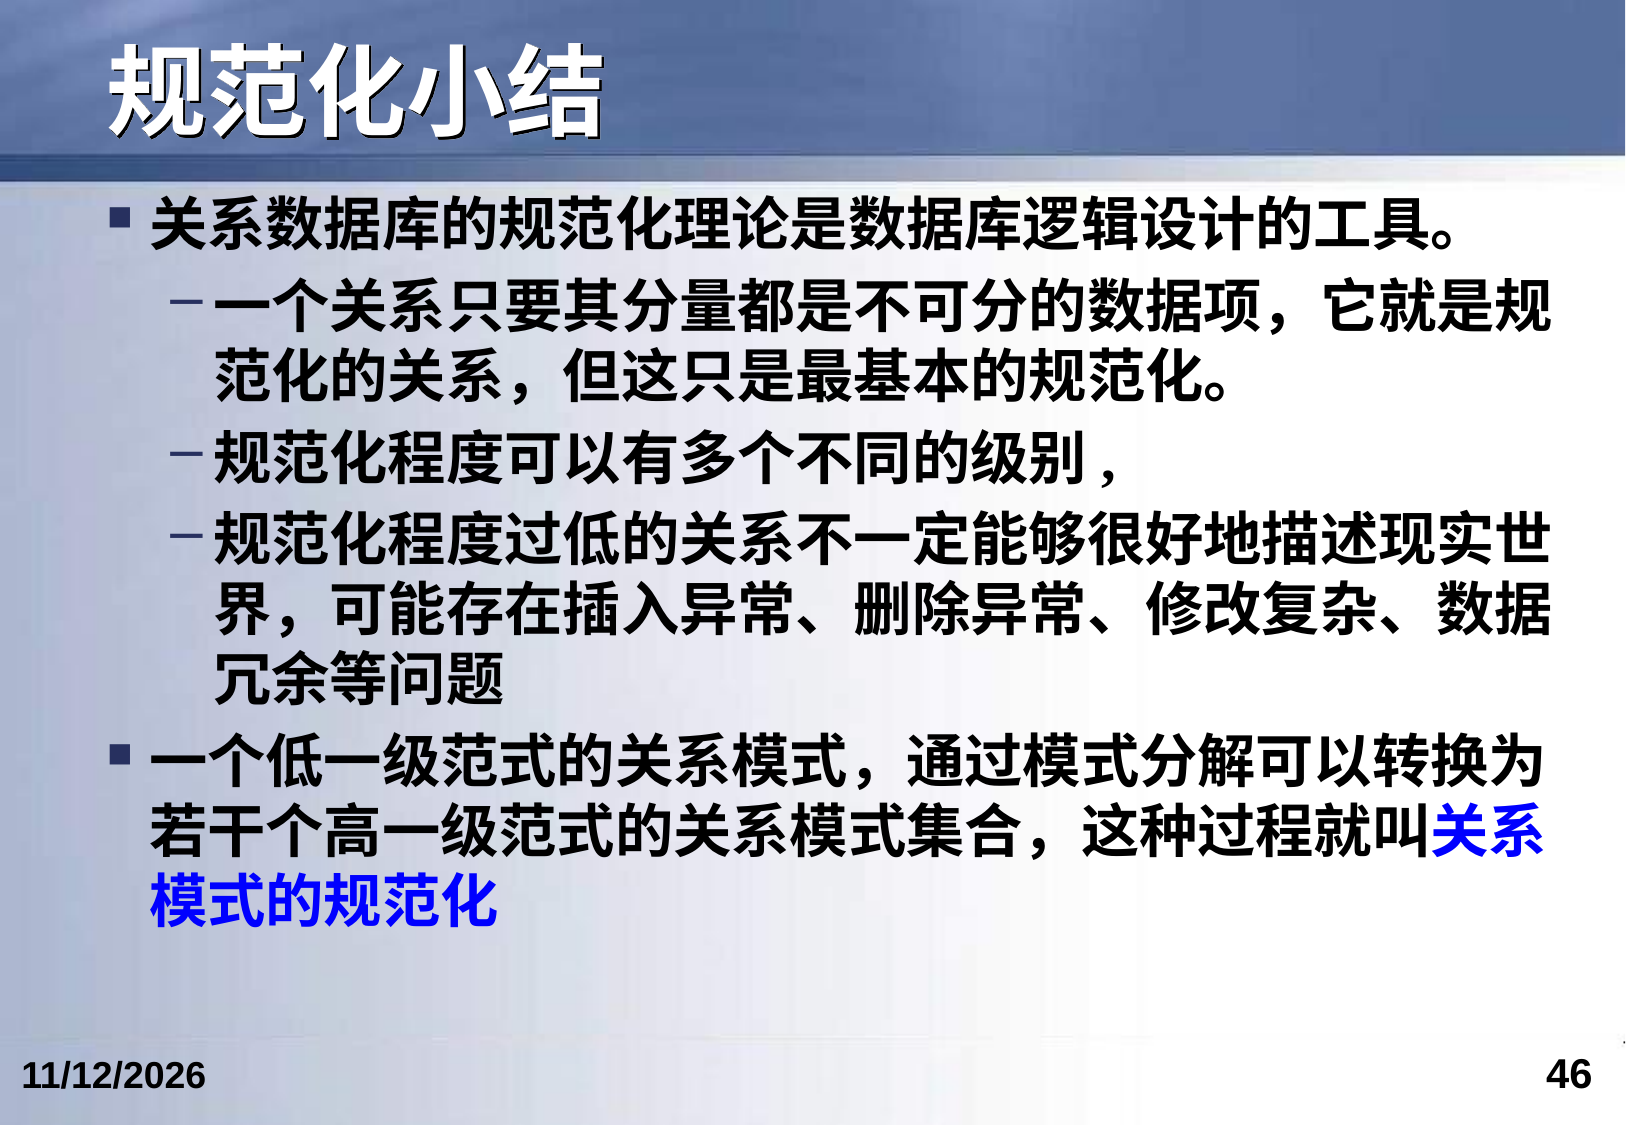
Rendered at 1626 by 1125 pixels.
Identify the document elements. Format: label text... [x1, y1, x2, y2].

title 规范化小结 [106, 41, 1554, 150]
slide_number 46 [1201, 1037, 1612, 1124]
picture [0, 0, 1626, 1125]
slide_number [2, 1041, 380, 1125]
list 关系数据库的规范化理论是数据库逻辑设计的工具。 一个关系只要其分量都是不可分的数据项，它就是规范化的关系，但这只是最基本的规范化。 规范化程度可以有多个不同的级别, 规范化程度过低的关系不一定能够很好地描述现实世界，可能存在插入异常、删除异常、修改复杂、数据冗余等问题 一个低一级范式的关系模式，通过模式分解可以转换为若干个高一级范式的关系模式集合，这种过程就叫关系模式的规范化 [106, 187, 1554, 945]
